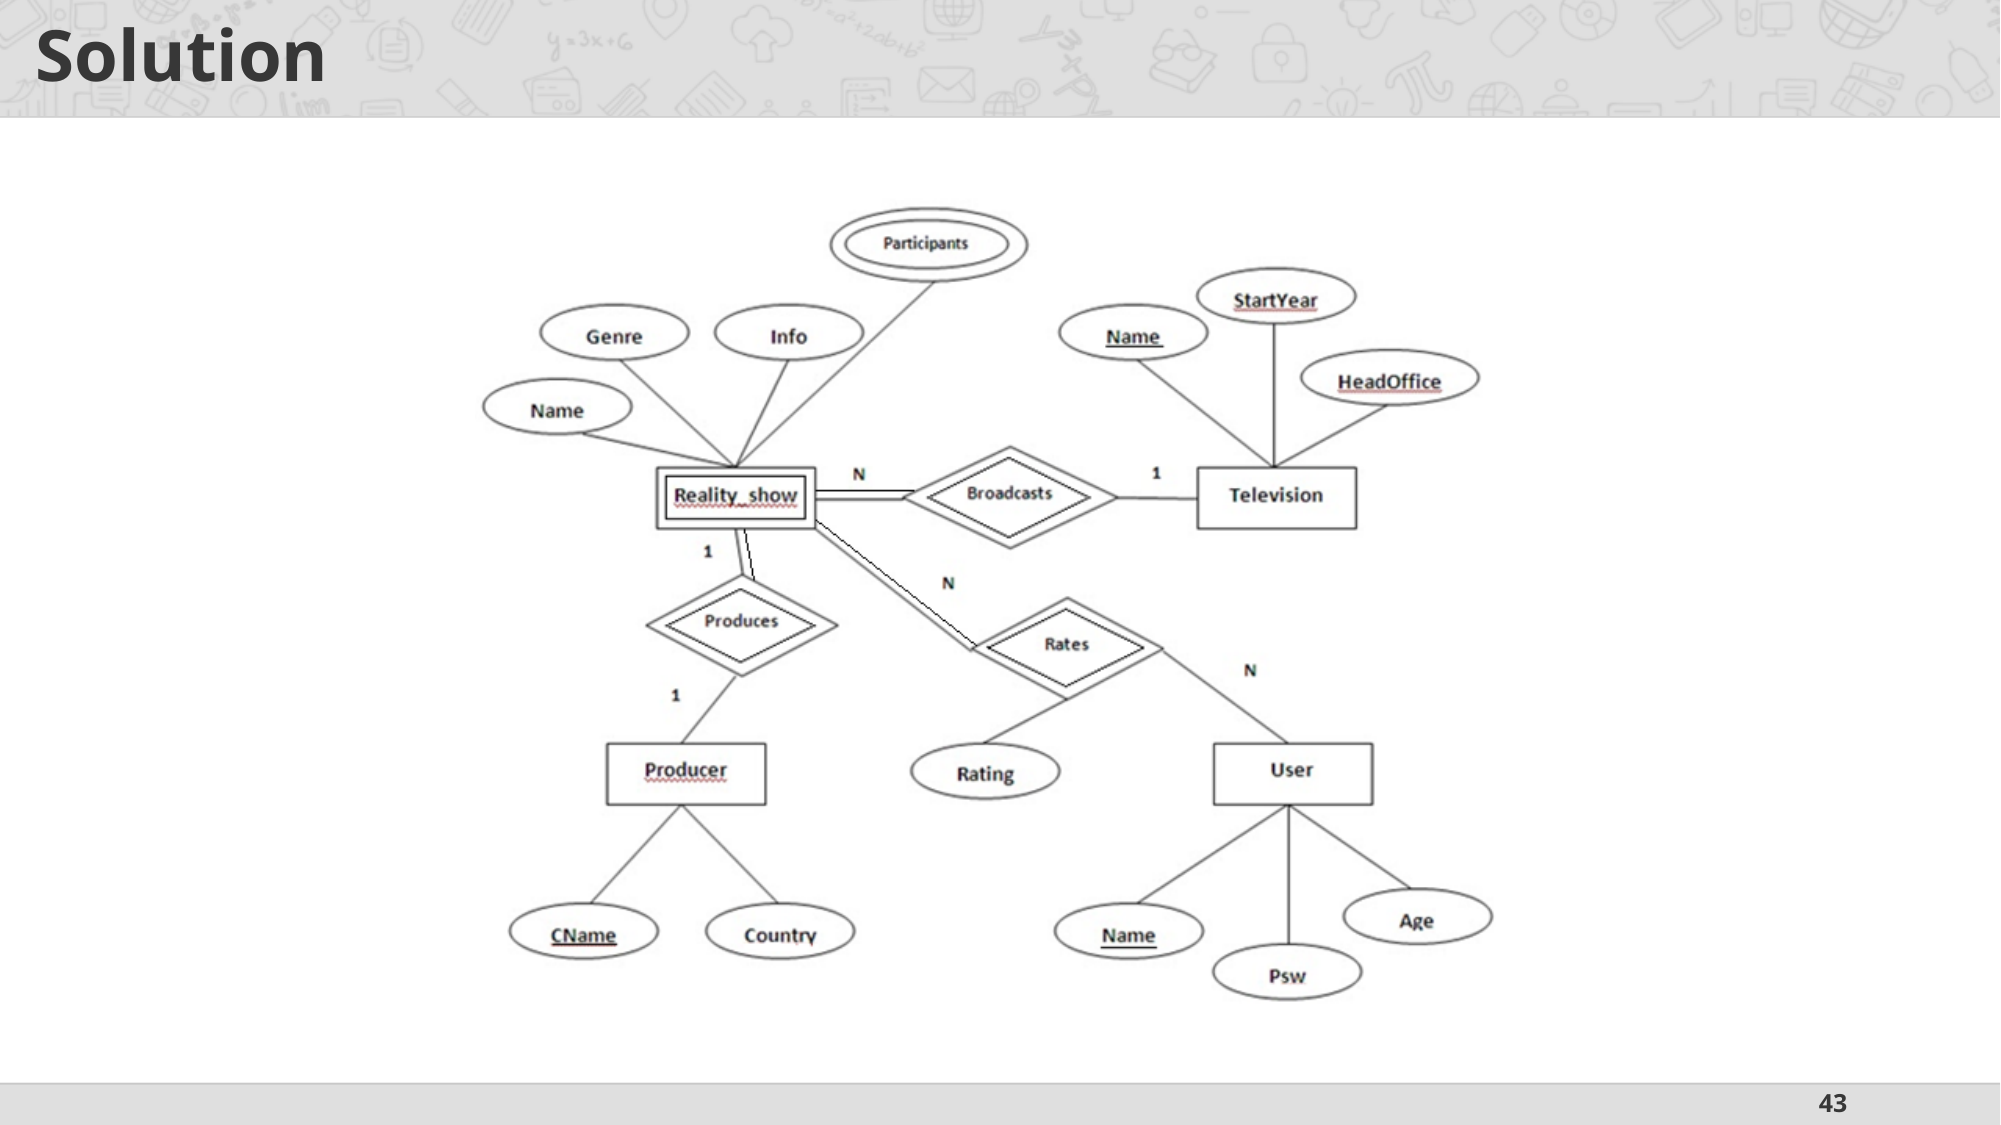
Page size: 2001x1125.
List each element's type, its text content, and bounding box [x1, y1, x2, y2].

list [475, 185, 1525, 1019]
title Solution [0, 0, 2000, 117]
